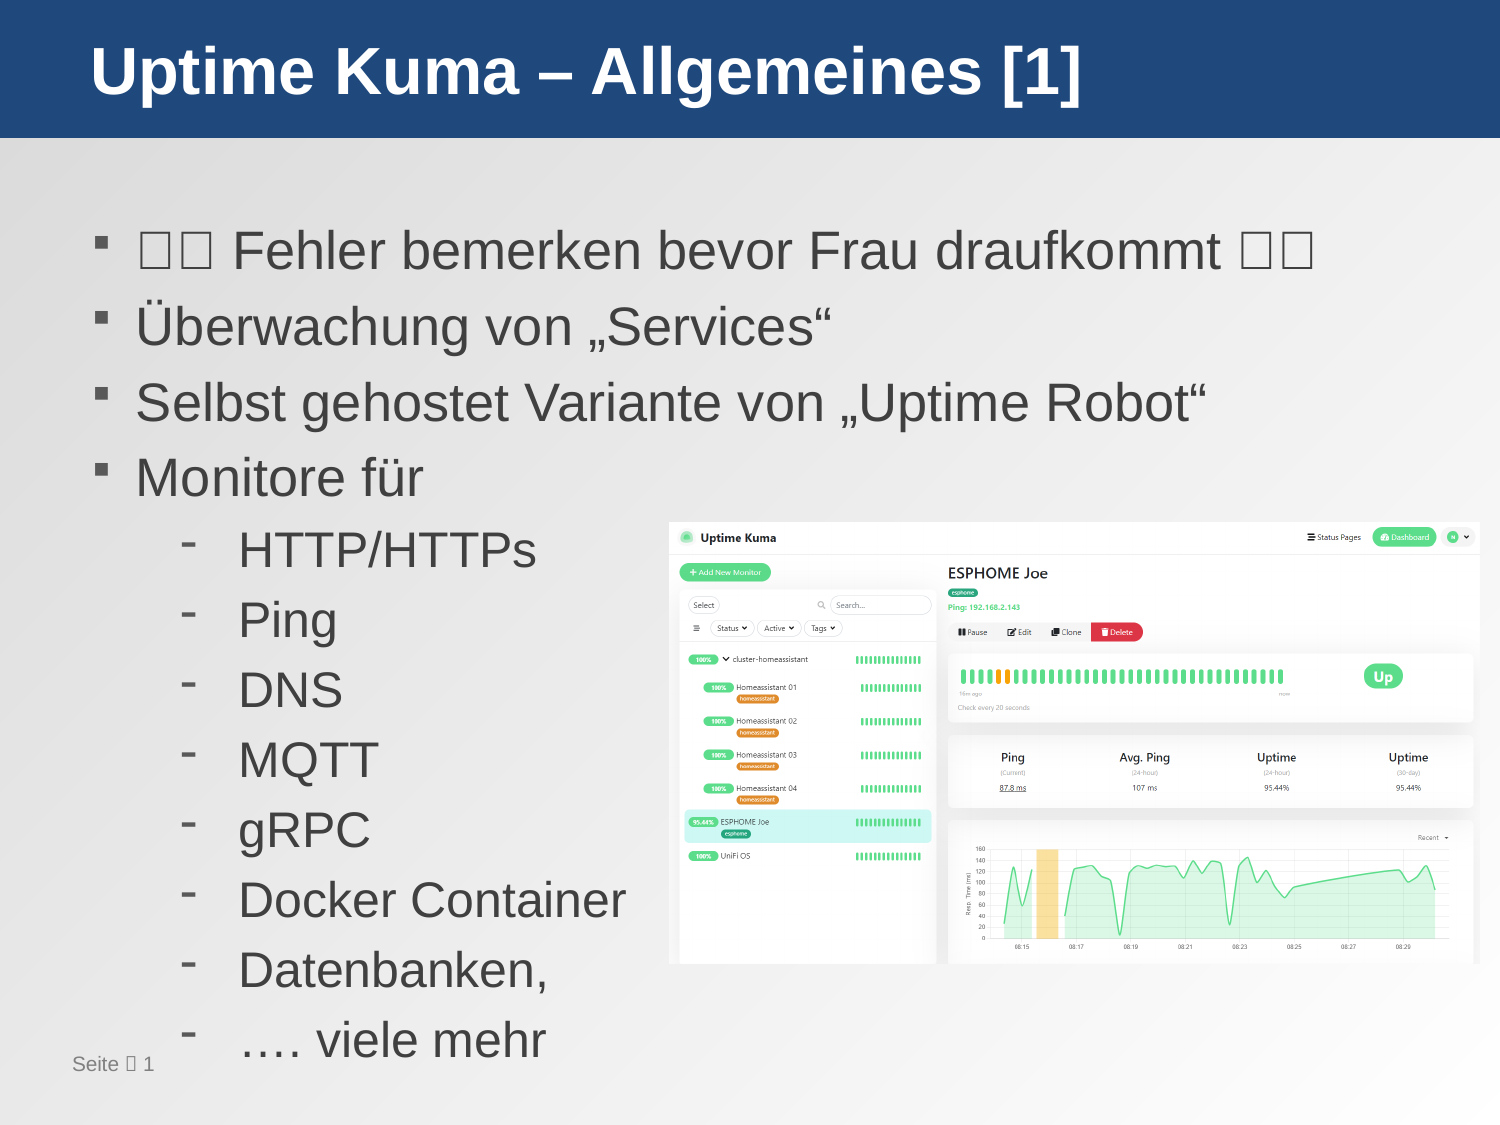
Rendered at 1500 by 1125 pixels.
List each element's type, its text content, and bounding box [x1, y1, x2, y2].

list 🚀🚀 Fehler bemerken bevor Frau draufkommt 🚀🚀 Überwachung von „Services“ Selbst gehostet Variante von „Uptime Robot“ Monitore für HTTP/HTTPs Ping DNS MQTT gRPC Docker Container Datenbanken, …. viele mehr [76, 208, 1483, 964]
picture [668, 522, 1480, 965]
title Uptime Kuma – Allgemeines [1] [75, 20, 1425, 208]
